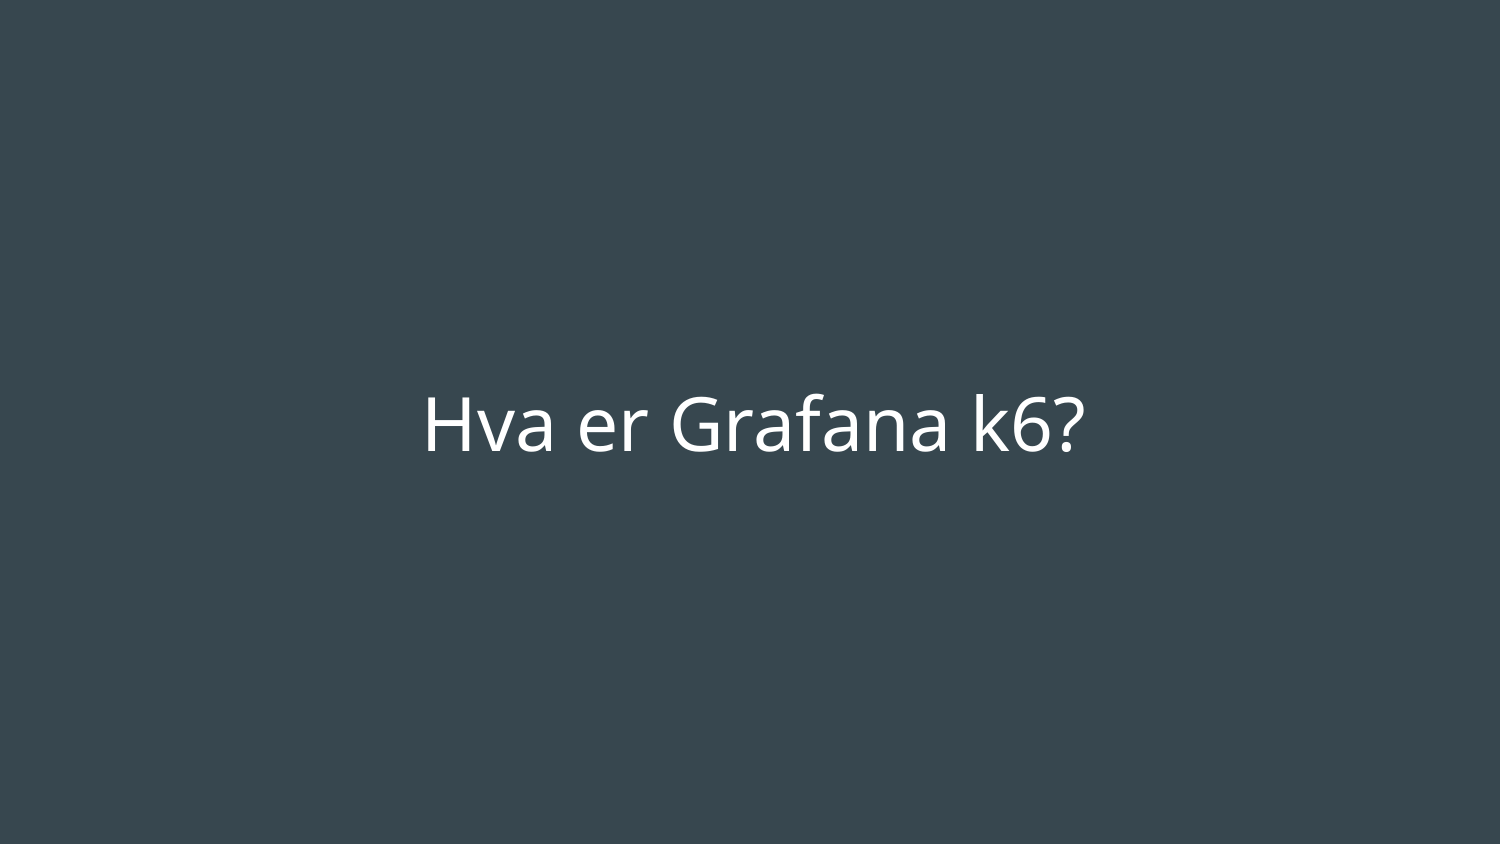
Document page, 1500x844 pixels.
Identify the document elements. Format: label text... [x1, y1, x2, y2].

title Hva er Grafana k6? [110, 351, 1399, 493]
